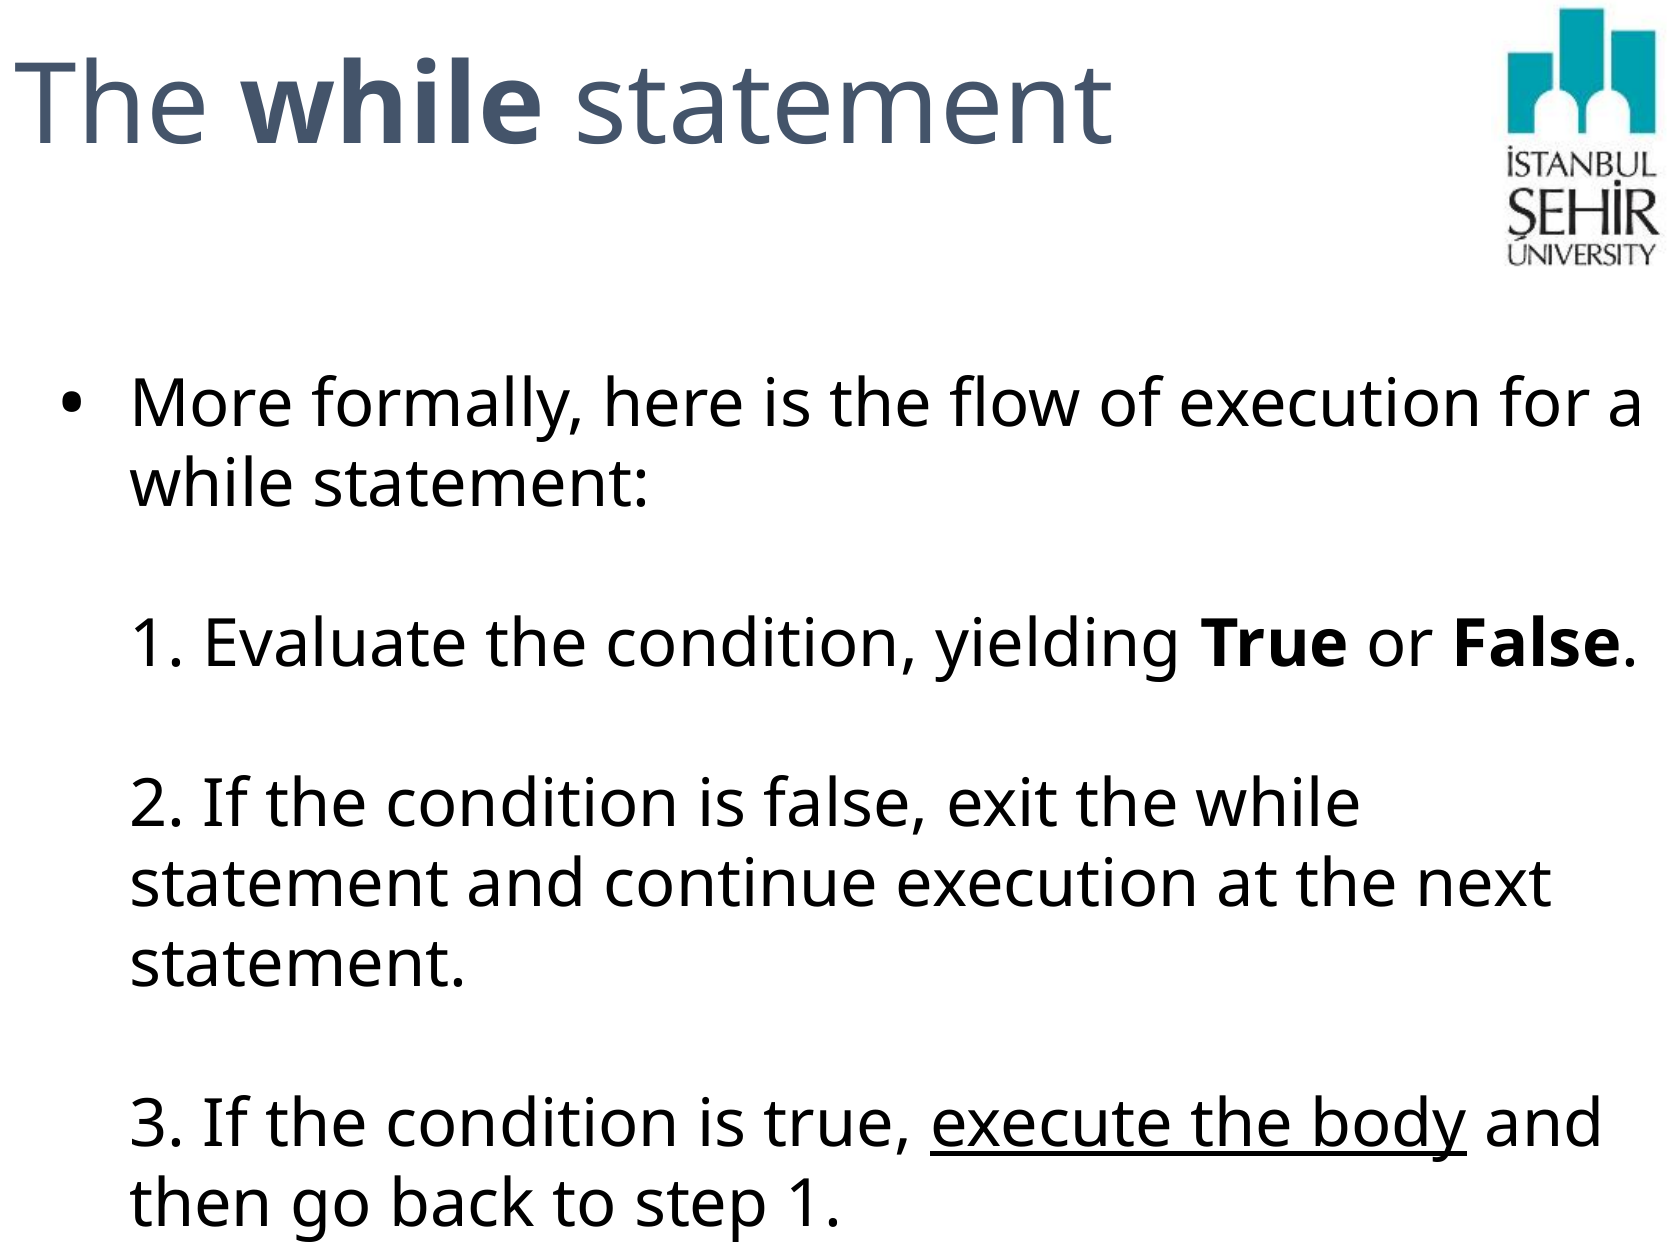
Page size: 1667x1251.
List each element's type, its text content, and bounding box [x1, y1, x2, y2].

title The while statement [8, 8, 1663, 188]
list More formally, here is the flow of execution for a while statement: 1. Evaluate the condition, yielding True or False. 2. If the condition is false, exit the while statement and continue execution at the next statement. 3. If the condition is true, execute the body and then go back to step 1. [8, 354, 1663, 1246]
picture [1491, 0, 1667, 285]
